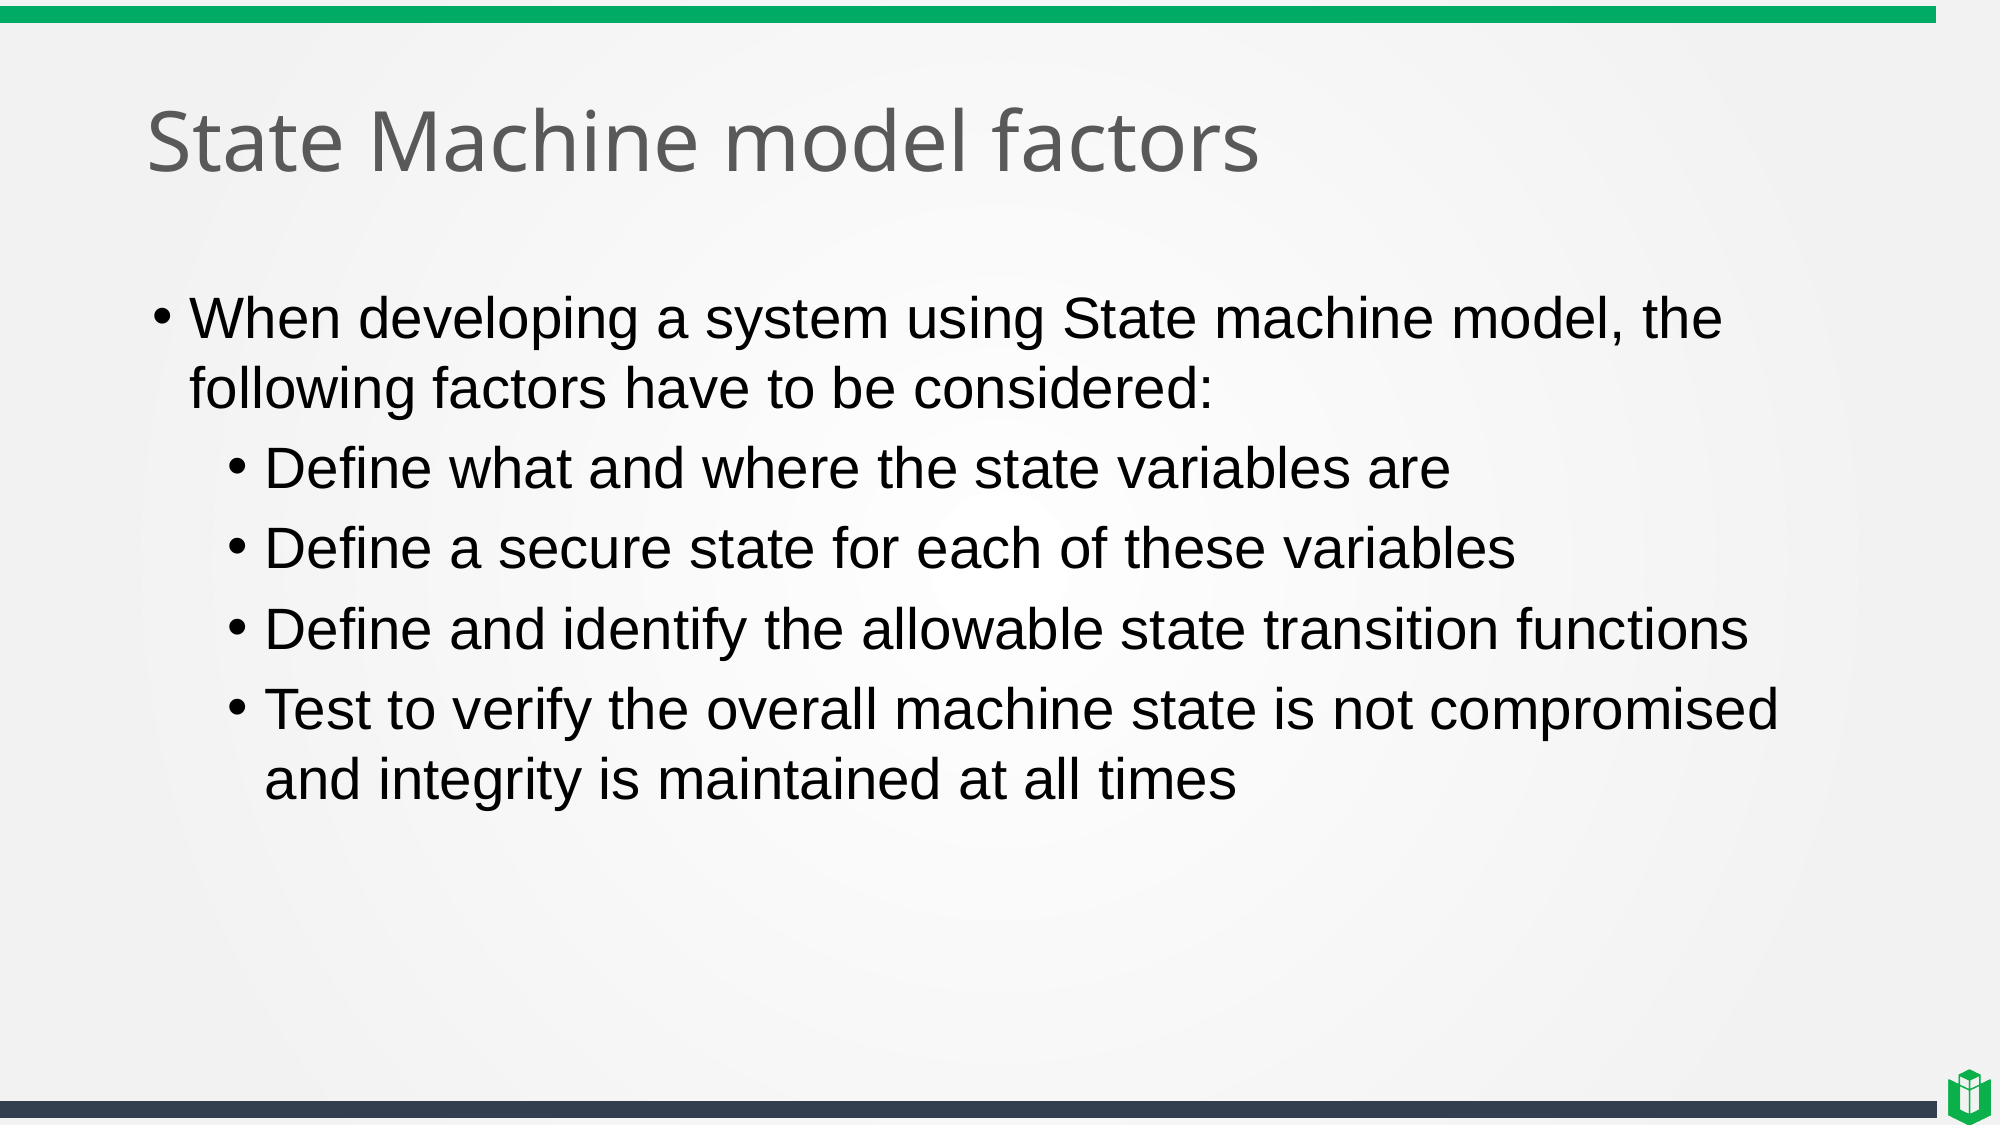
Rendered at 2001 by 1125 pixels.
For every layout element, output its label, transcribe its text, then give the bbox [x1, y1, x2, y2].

picture [1945, 1068, 1992, 1125]
list When developing a system using State machine model, the following factors have to be considered: Define what and where the state variables are Define a secure state for each of these variables Define and identify the allowable state transition functions Test to verify the overall machine state is not compromised and integrity is maintained at all times [137, 272, 1881, 944]
title State Machine model factors [131, 84, 1886, 206]
